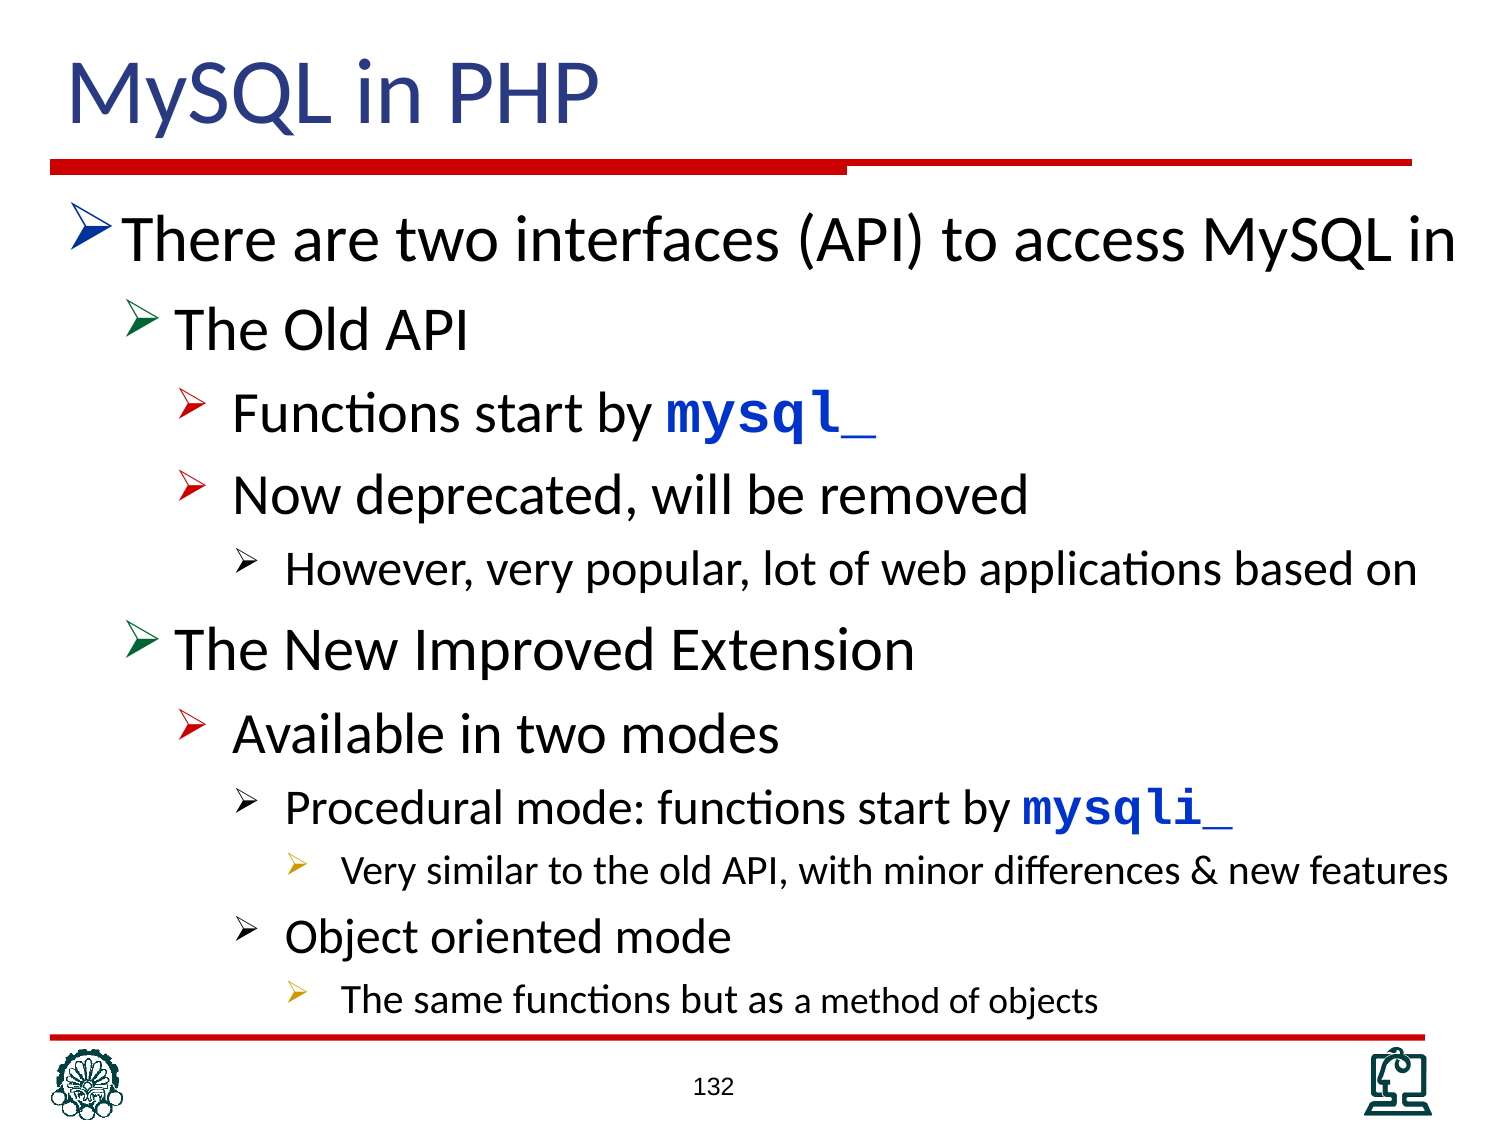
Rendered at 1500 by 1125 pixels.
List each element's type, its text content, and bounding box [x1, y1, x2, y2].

picture [1362, 1045, 1438, 1119]
title MySQL in PHP [49, 24, 1438, 151]
picture [50, 1047, 125, 1122]
list There are two interfaces (API) to access MySQL in The Old API Functions start by mysql_ Now deprecated, will be removed However, very popular, lot of web applications based on The New Improved Extension Available in two modes Procedural mode: functions start by mysqli_ Very similar to the old API, with minor differences & new features Object oriented mode The same functions but as a method of objects [49, 187, 1500, 1038]
slide_number 132 [649, 1062, 751, 1103]
